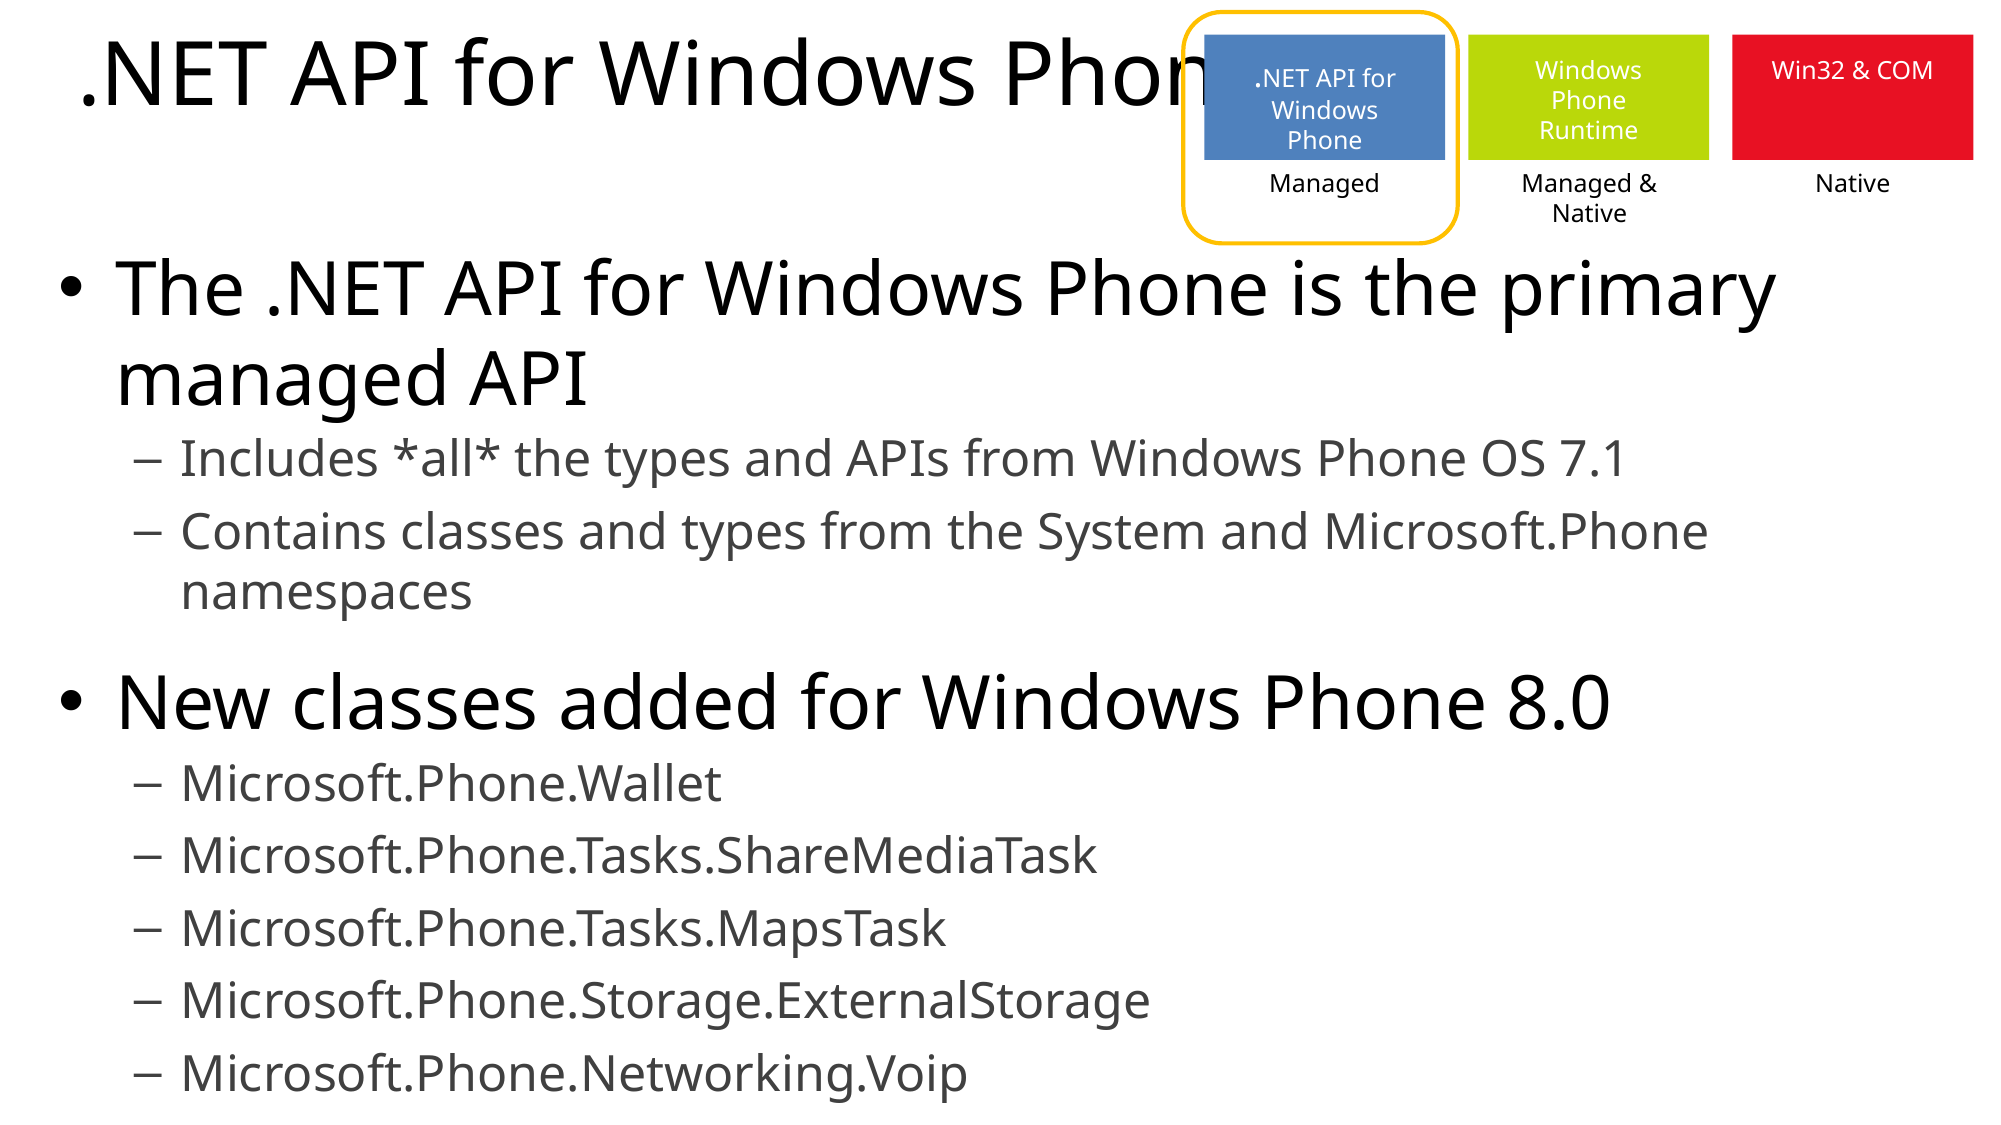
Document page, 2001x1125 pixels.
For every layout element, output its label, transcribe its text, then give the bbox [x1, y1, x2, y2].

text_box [1204, 34, 1974, 229]
list The .NET API for Windows Phone is the primary managed API Includes *all* the types and APIs from Windows Phone OS 7.1 Contains classes and types from the System and Microsoft.Phone namespaces New classes added for Windows Phone 8.0 Microsoft.Phone.Wallet Microsoft.Phone.Tasks.ShareMediaTask Microsoft.Phone.Tasks.MapsTask Microsoft.Phone.Storage.ExternalStorage Microsoft.Phone.Networking.Voip Many more…! [44, 233, 1956, 1098]
title .NET API for Windows Phone [62, 29, 1186, 205]
text_box [1181, 9, 1456, 246]
